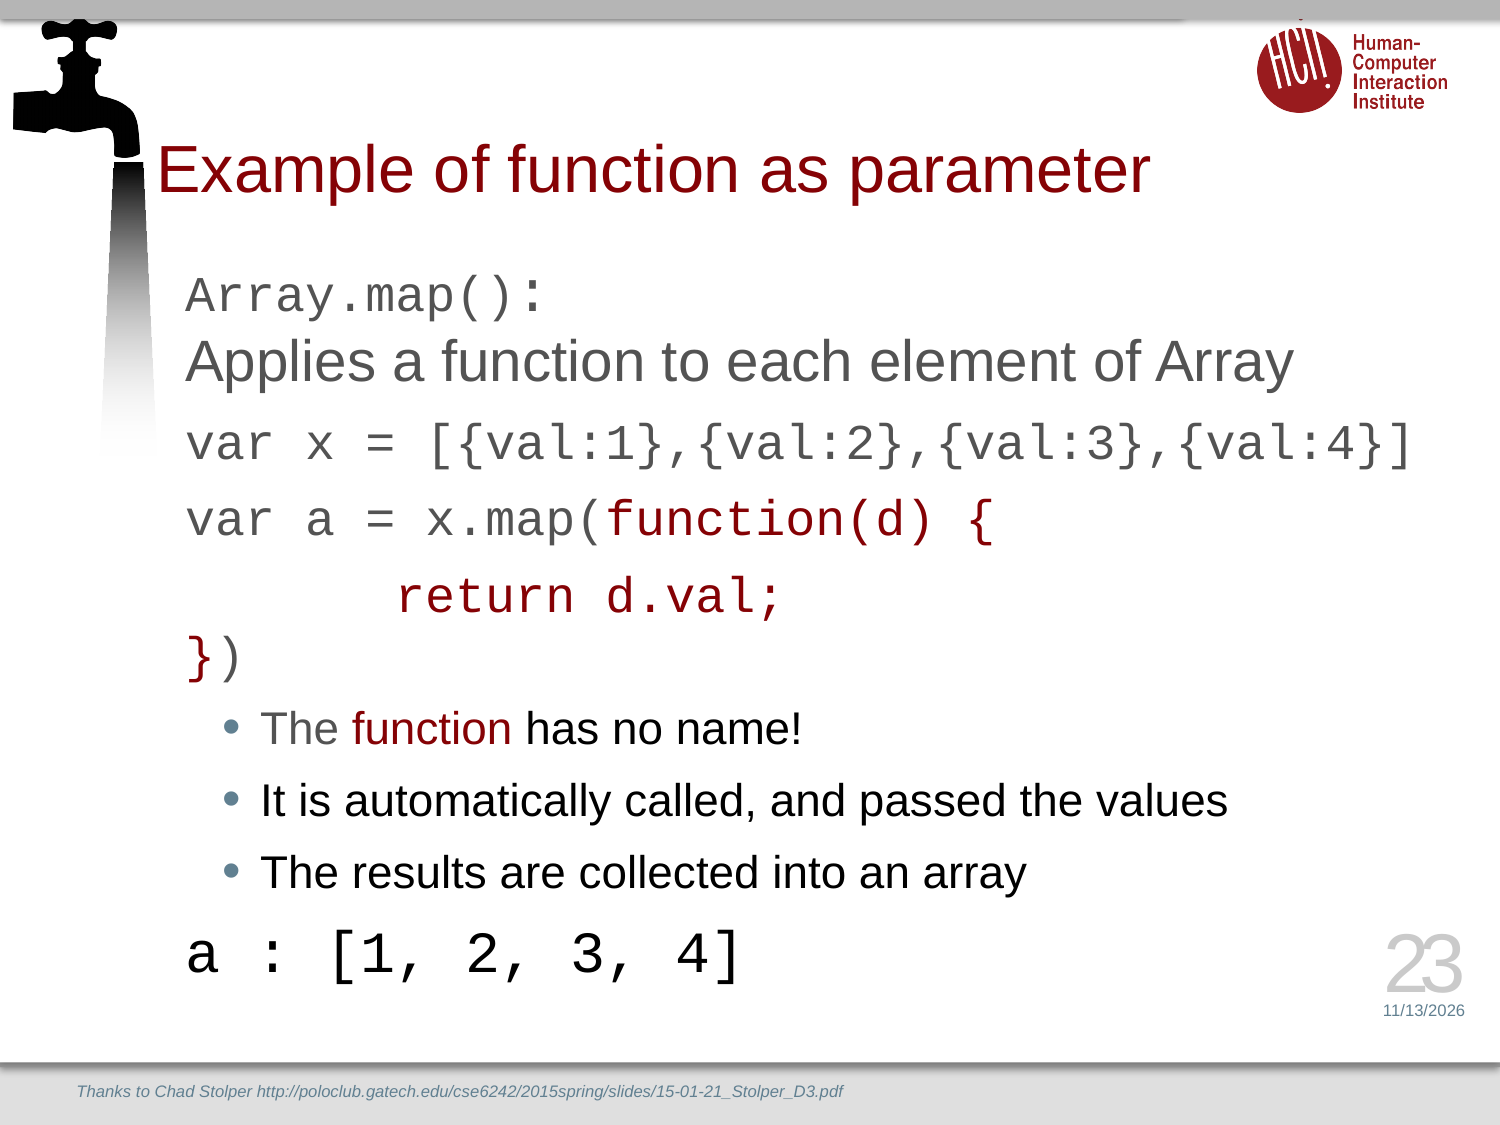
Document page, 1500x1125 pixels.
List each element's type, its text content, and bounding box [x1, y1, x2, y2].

picture [13, 20, 140, 158]
picture [1257, 20, 1447, 113]
list Array.map(): Applies a function to each element of Array var x = [{val:1},{val:2},{val:3},{val:4}] var a = x.map(function(d) { return d.val; }) The function has no name! It is automatically called, and passed the values The results are collected into an array a : [1, 2, 3, 4] [185, 252, 1429, 972]
footer Thanks to Chad Stolper http://poloclub.gatech.edu/cse6242/2015spring/slides/15-01-21_Stolper_D3.pdf [76, 1080, 1342, 1110]
title Example of function as parameter [156, 50, 1187, 214]
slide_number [1369, 1009, 1479, 1020]
slide_number 23 [1369, 924, 1479, 1009]
